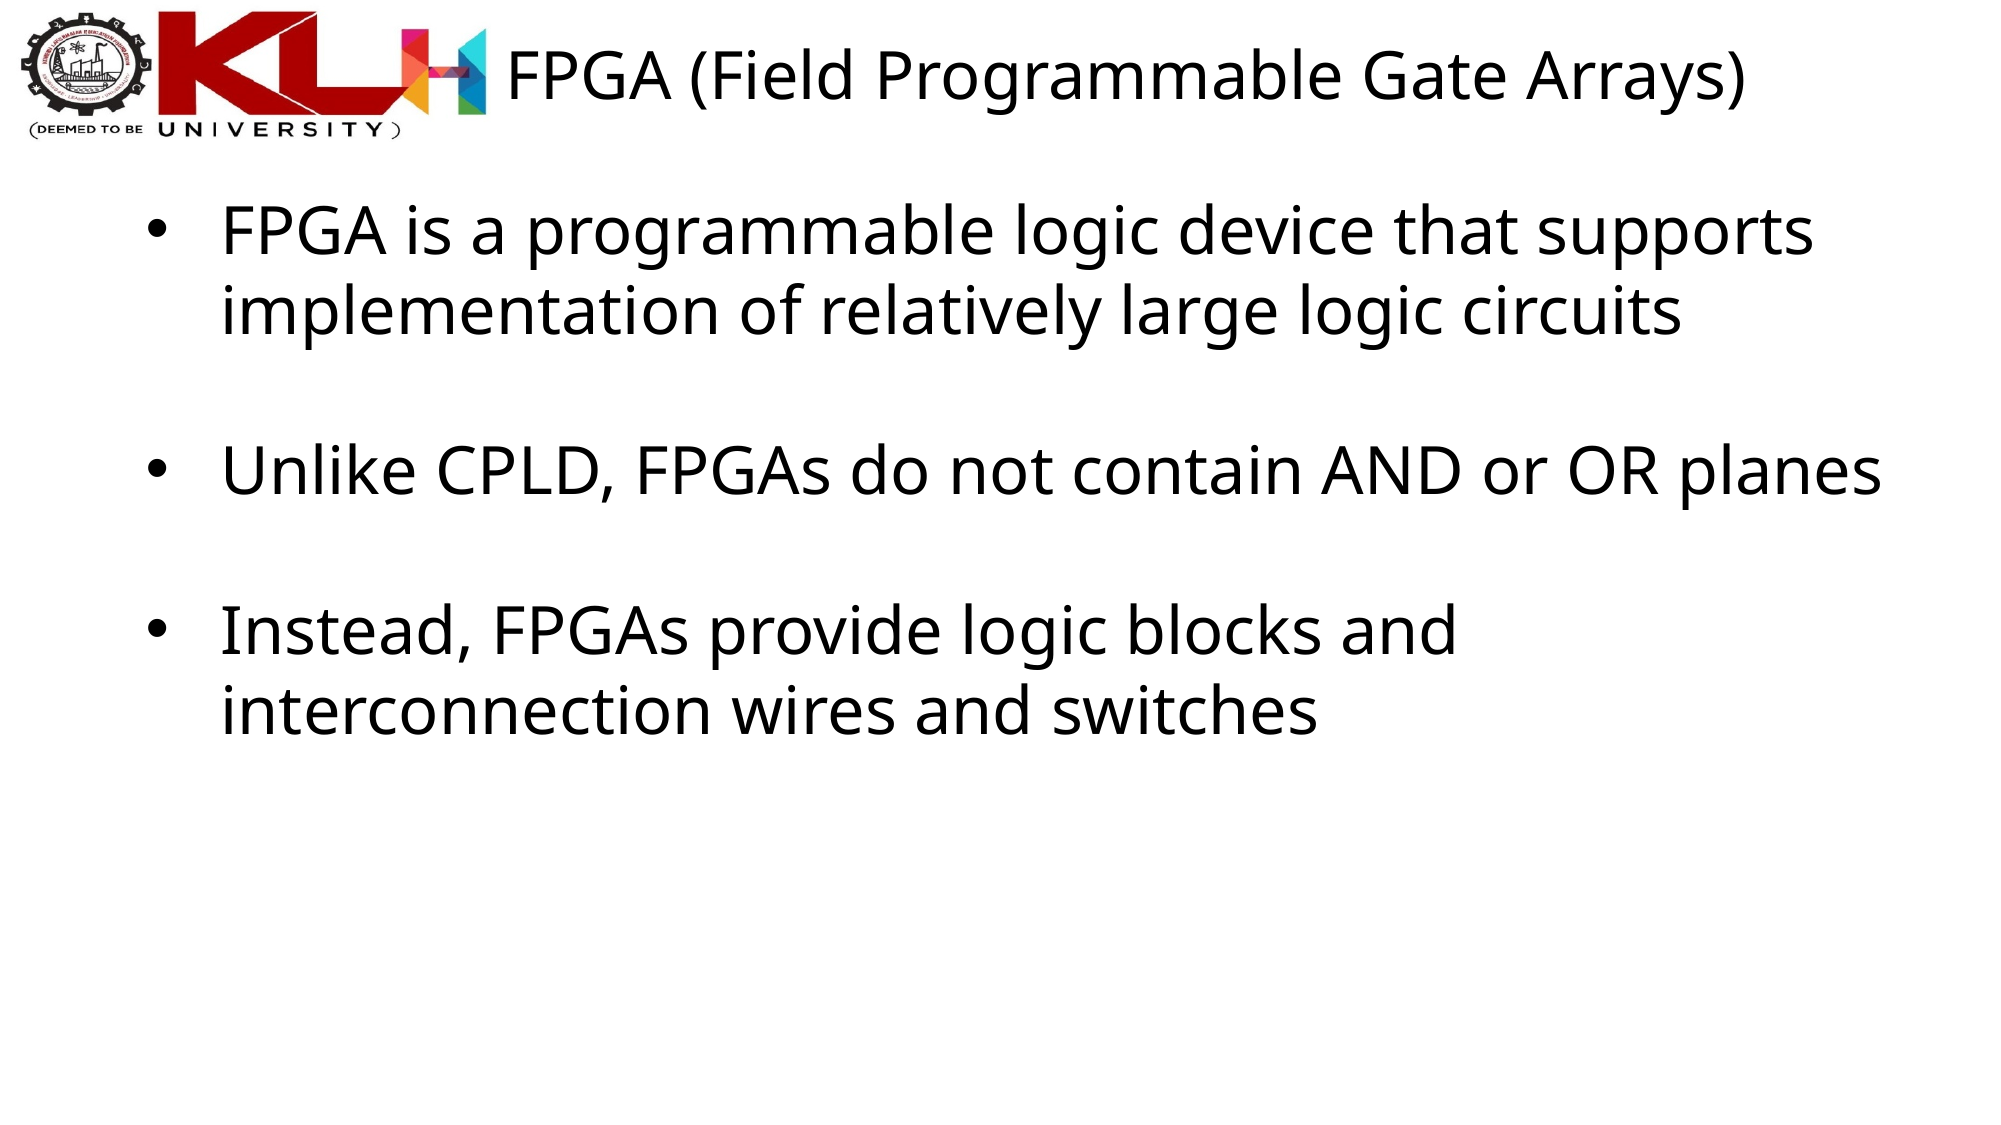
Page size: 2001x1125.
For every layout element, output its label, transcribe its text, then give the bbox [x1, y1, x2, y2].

text_box FPGA (Field Programmable Gate Arrays) [496, 25, 2000, 121]
picture [16, 0, 492, 143]
text_box FPGA is a programmable logic device that supports implementation of relatively large logic circuits Unlike CPLD, FPGAs do not contain AND or OR planes Instead, FPGAs provide logic blocks and interconnection wires and switches [130, 180, 1981, 1125]
